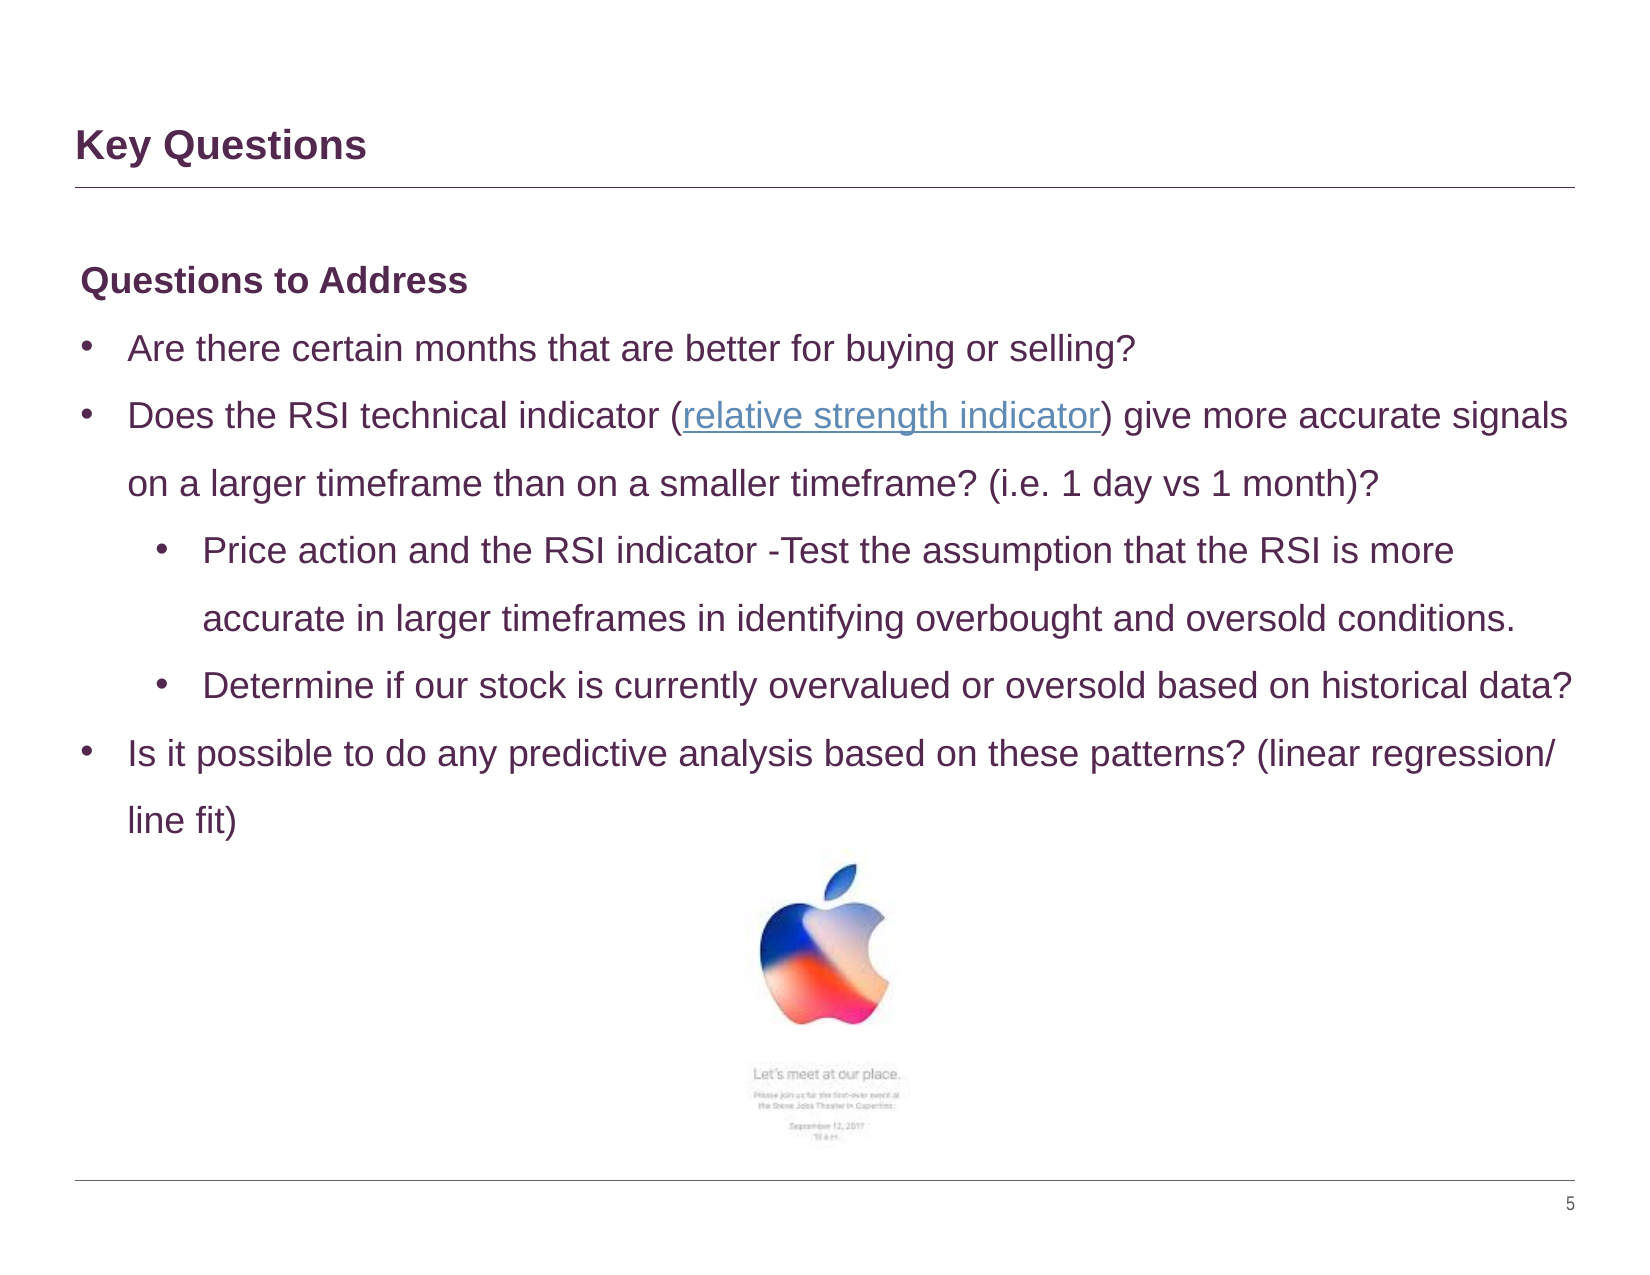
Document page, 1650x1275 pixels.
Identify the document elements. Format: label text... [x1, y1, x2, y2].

title Key Questions [74, 74, 1576, 169]
text_box Questions to Address Are there certain months that are better for buying or selling? Does the RSI technical indicator (relative strength indicator) give more accurate signals on a larger timeframe than on a smaller timeframe? (i.e. 1 day vs 1 month)? Price action and the RSI indicator -Test the assumption that the RSI is more accurate in larger timeframes in identifying overbought and oversold conditions. Determine if our stock is currently overvalued or oversold based on historical data? Is it possible to do any predictive analysis based on these patterns? (linear regression/ line fit) [80, 216, 1599, 1153]
picture [621, 849, 1029, 1154]
